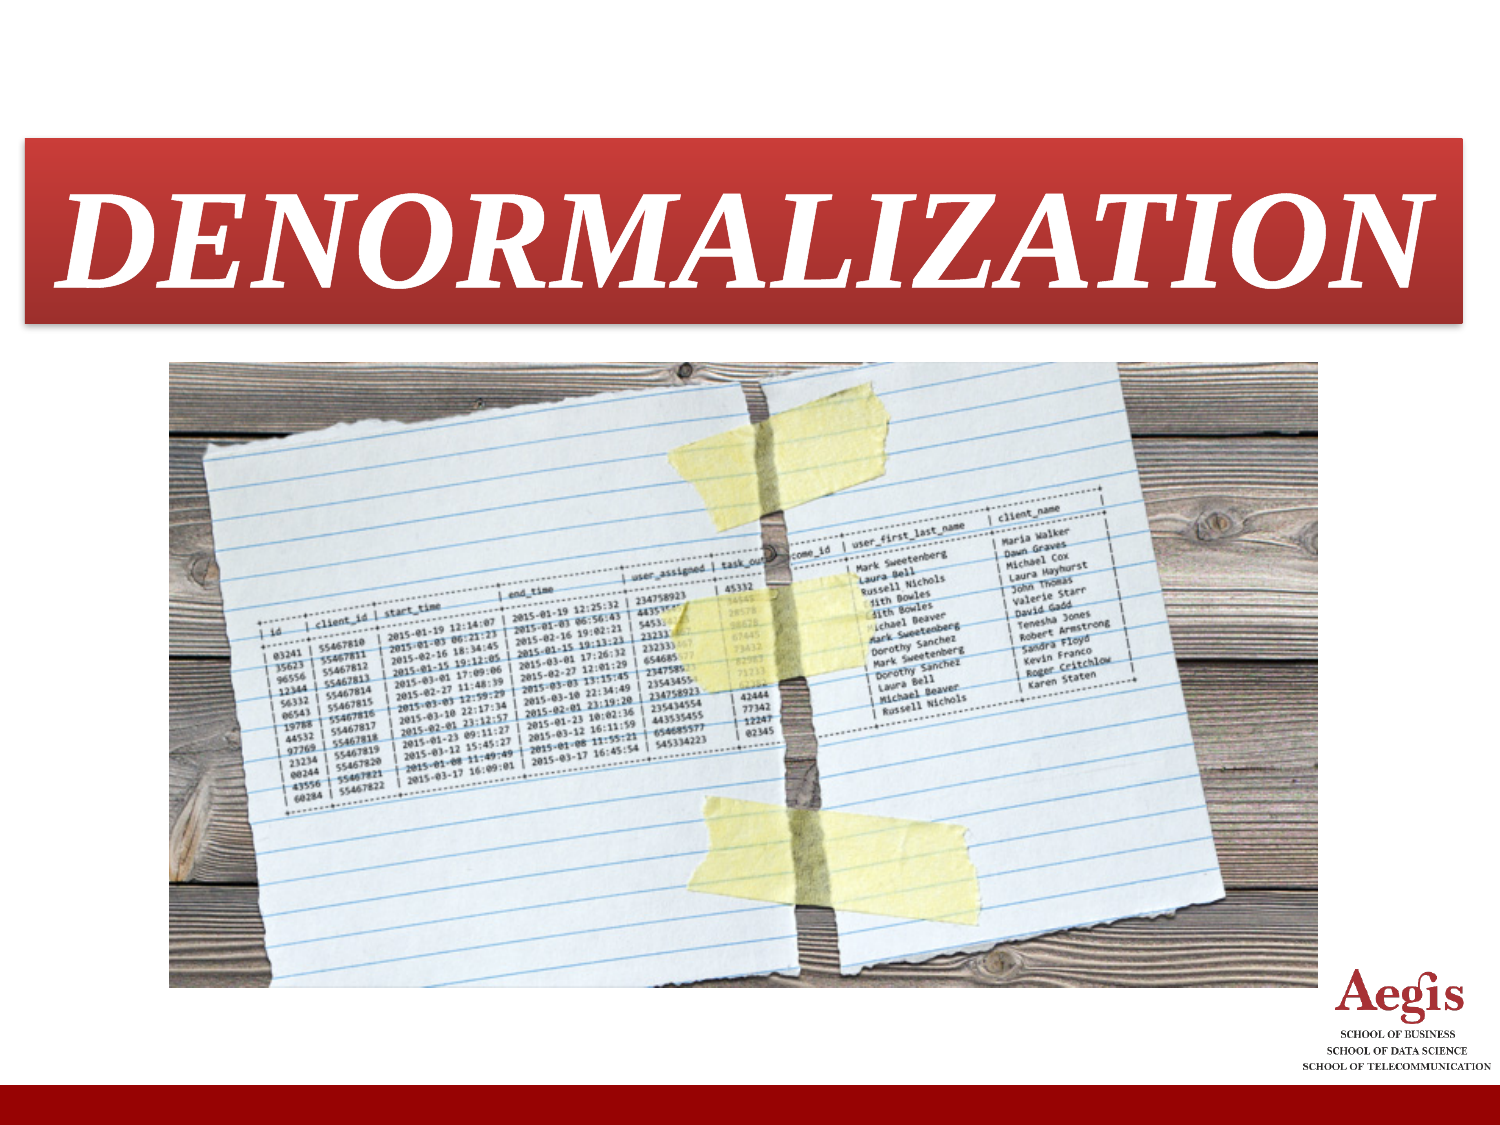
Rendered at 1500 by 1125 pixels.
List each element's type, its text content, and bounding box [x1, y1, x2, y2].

text_box DENORMALIZATION [24, 138, 1463, 324]
picture [169, 362, 1491, 1070]
